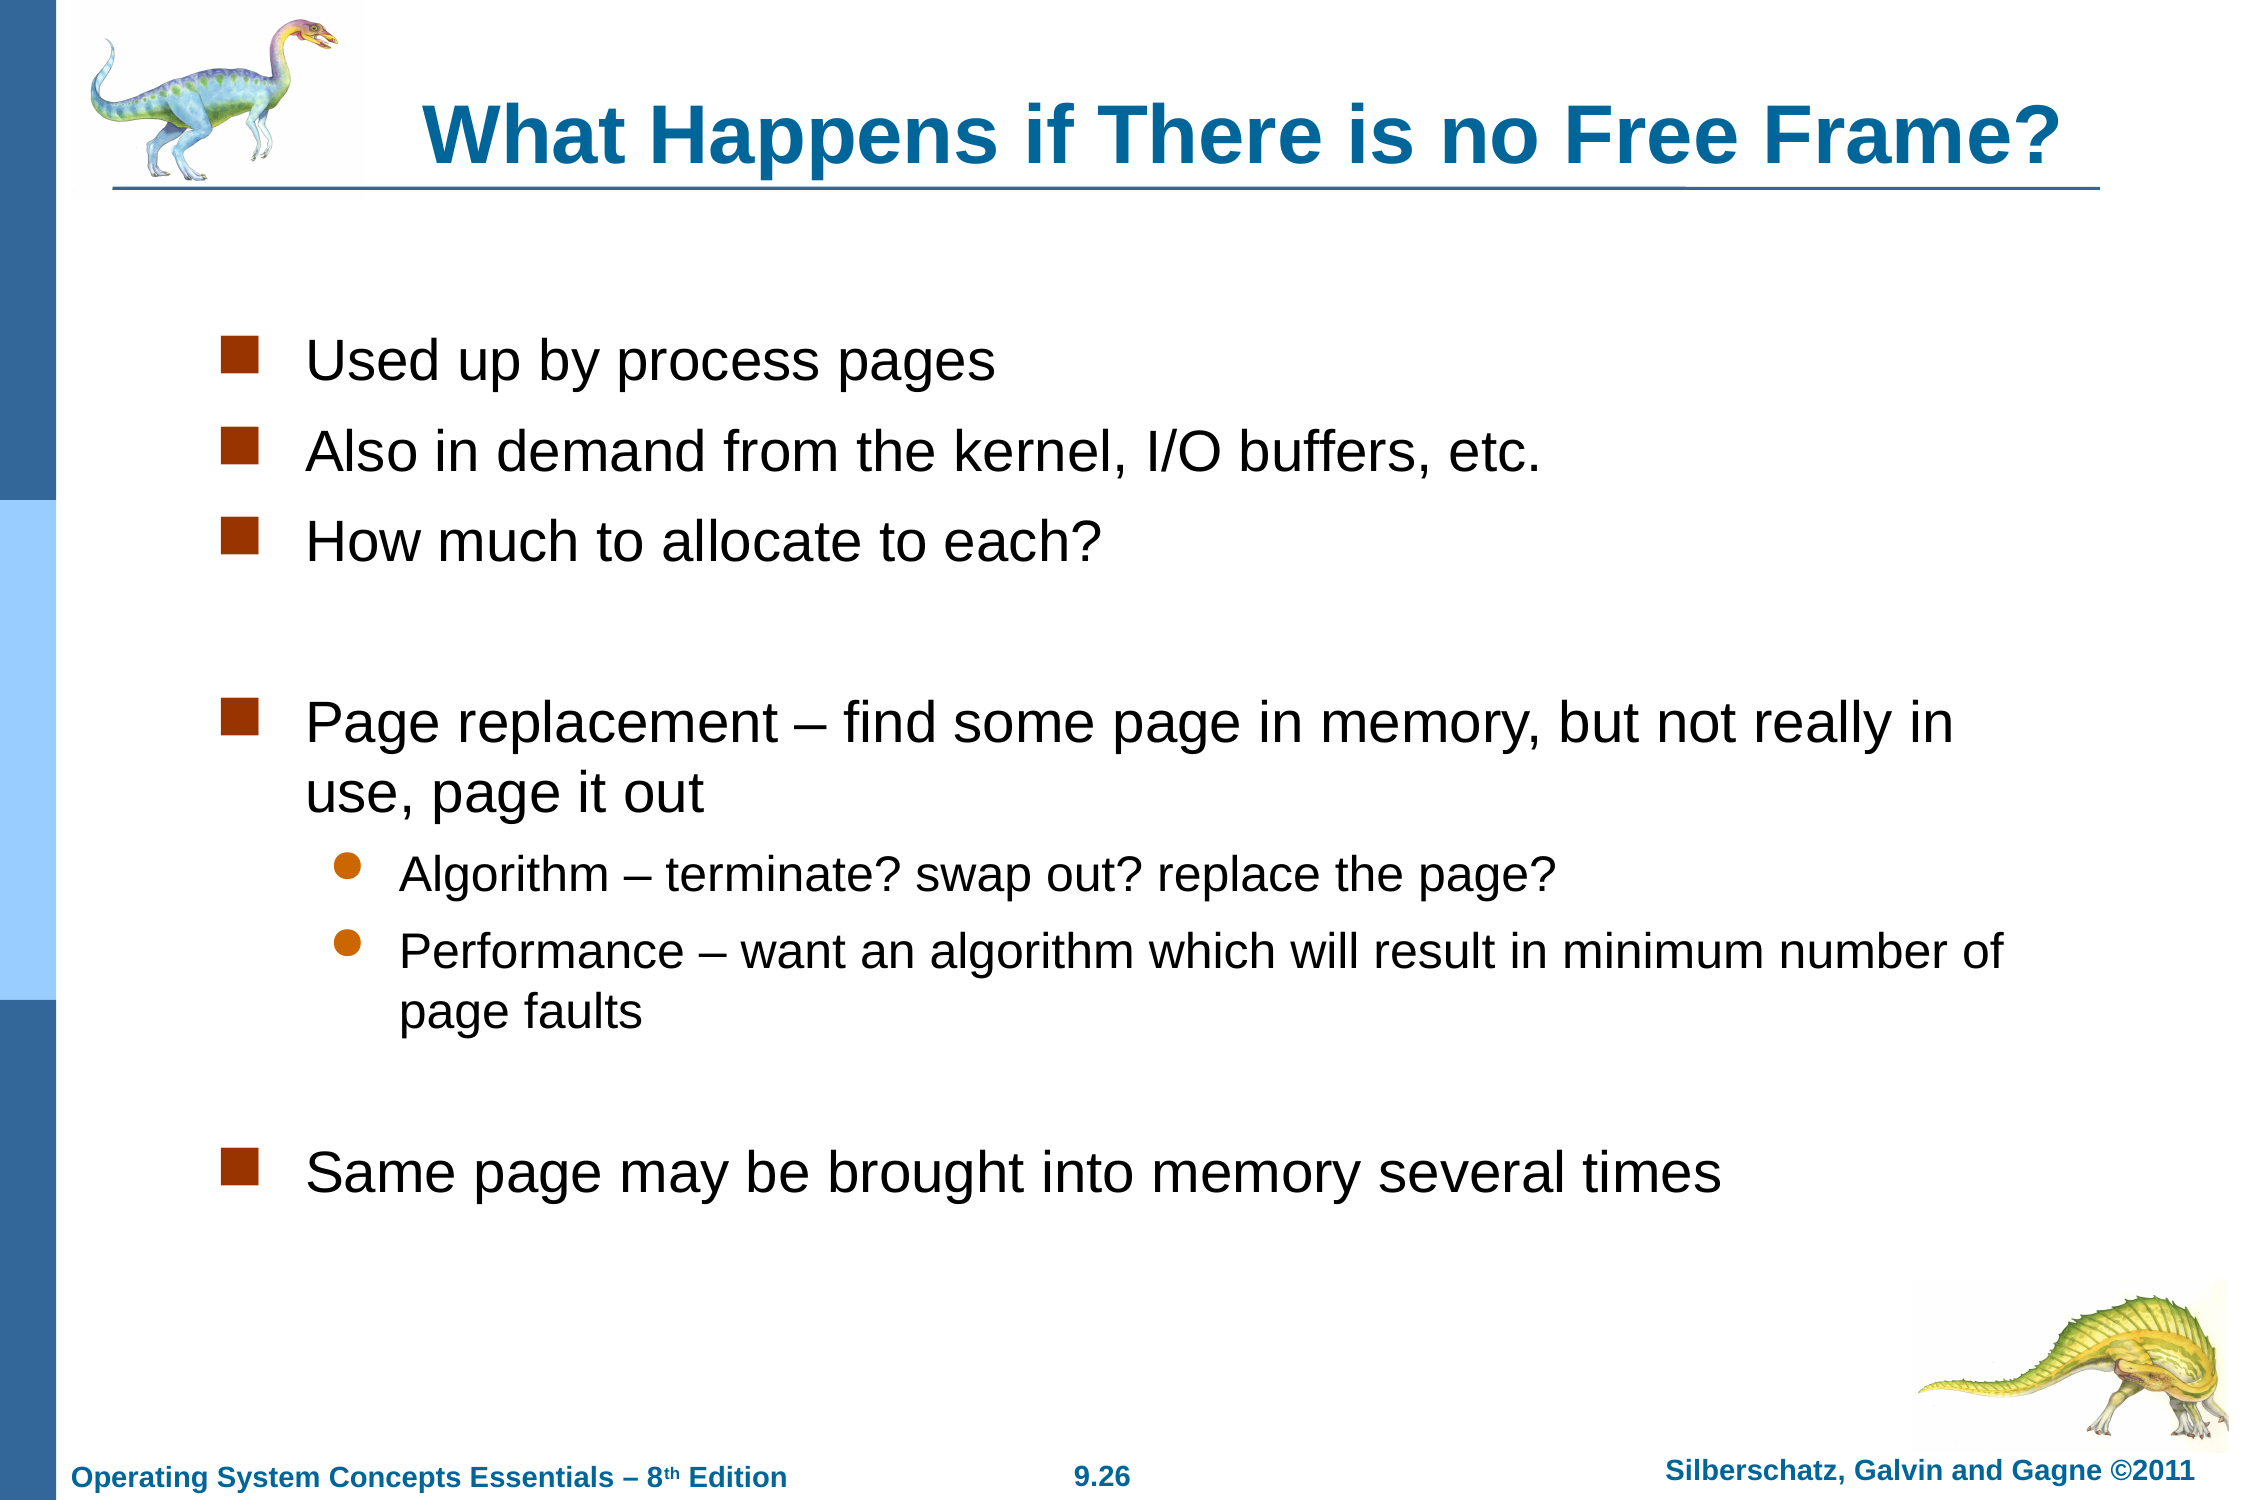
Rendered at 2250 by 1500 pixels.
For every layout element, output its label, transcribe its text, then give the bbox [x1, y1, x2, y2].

picture [1913, 1279, 2229, 1453]
list Used up by process pages Also in demand from the kernel, I/O buffers, etc. How much to allocate to each? Page replacement – find some page in memory, but not really in use, page it out Algorithm – terminate? swap out? replace the page? Performance – want an algorithm which will result in minimum number of page faults Same page may be brought into memory several times [203, 311, 2105, 1299]
title What Happens if There is no Free Frame? [275, 64, 2212, 192]
picture [70, 0, 365, 199]
